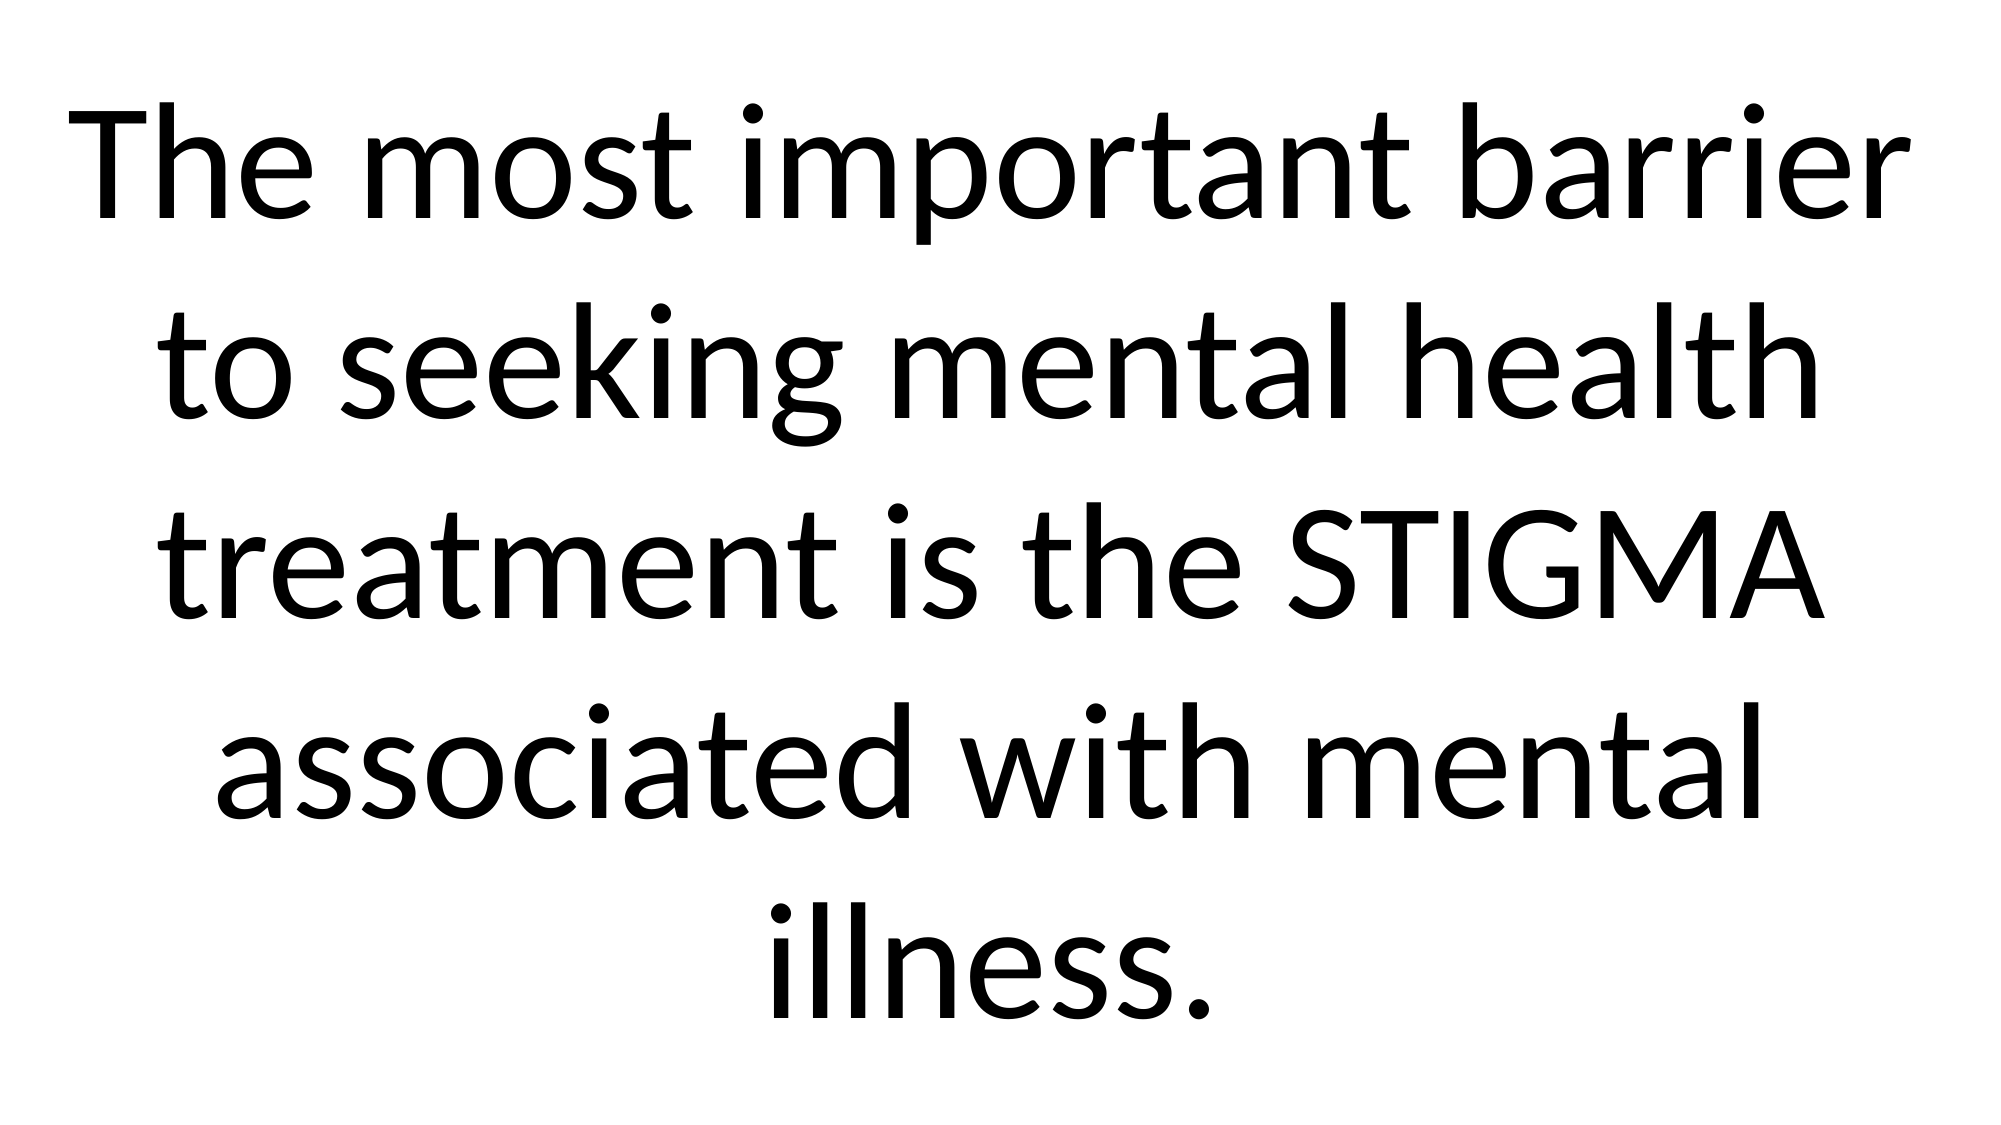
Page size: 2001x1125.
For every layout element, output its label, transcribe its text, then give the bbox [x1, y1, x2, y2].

text_box The most important barrier to seeking mental health treatment is the STIGMA associated with mental illness. [35, 44, 1948, 1060]
